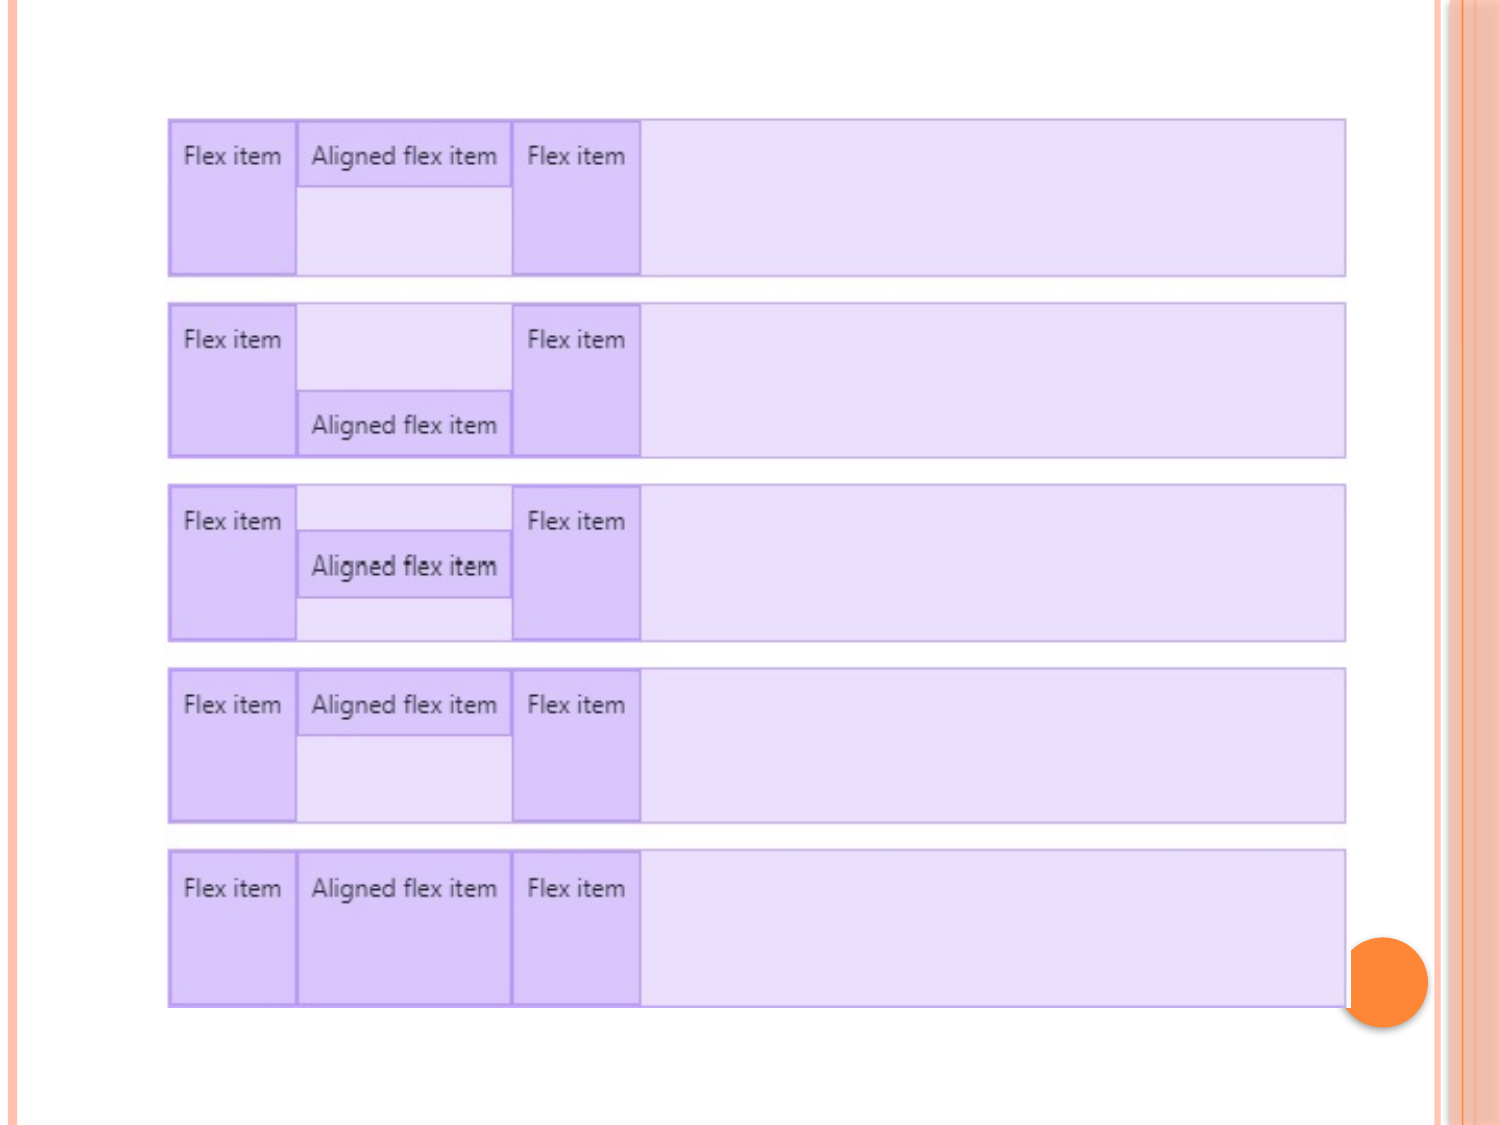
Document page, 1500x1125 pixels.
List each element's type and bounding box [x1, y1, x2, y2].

picture [163, 116, 1352, 1009]
